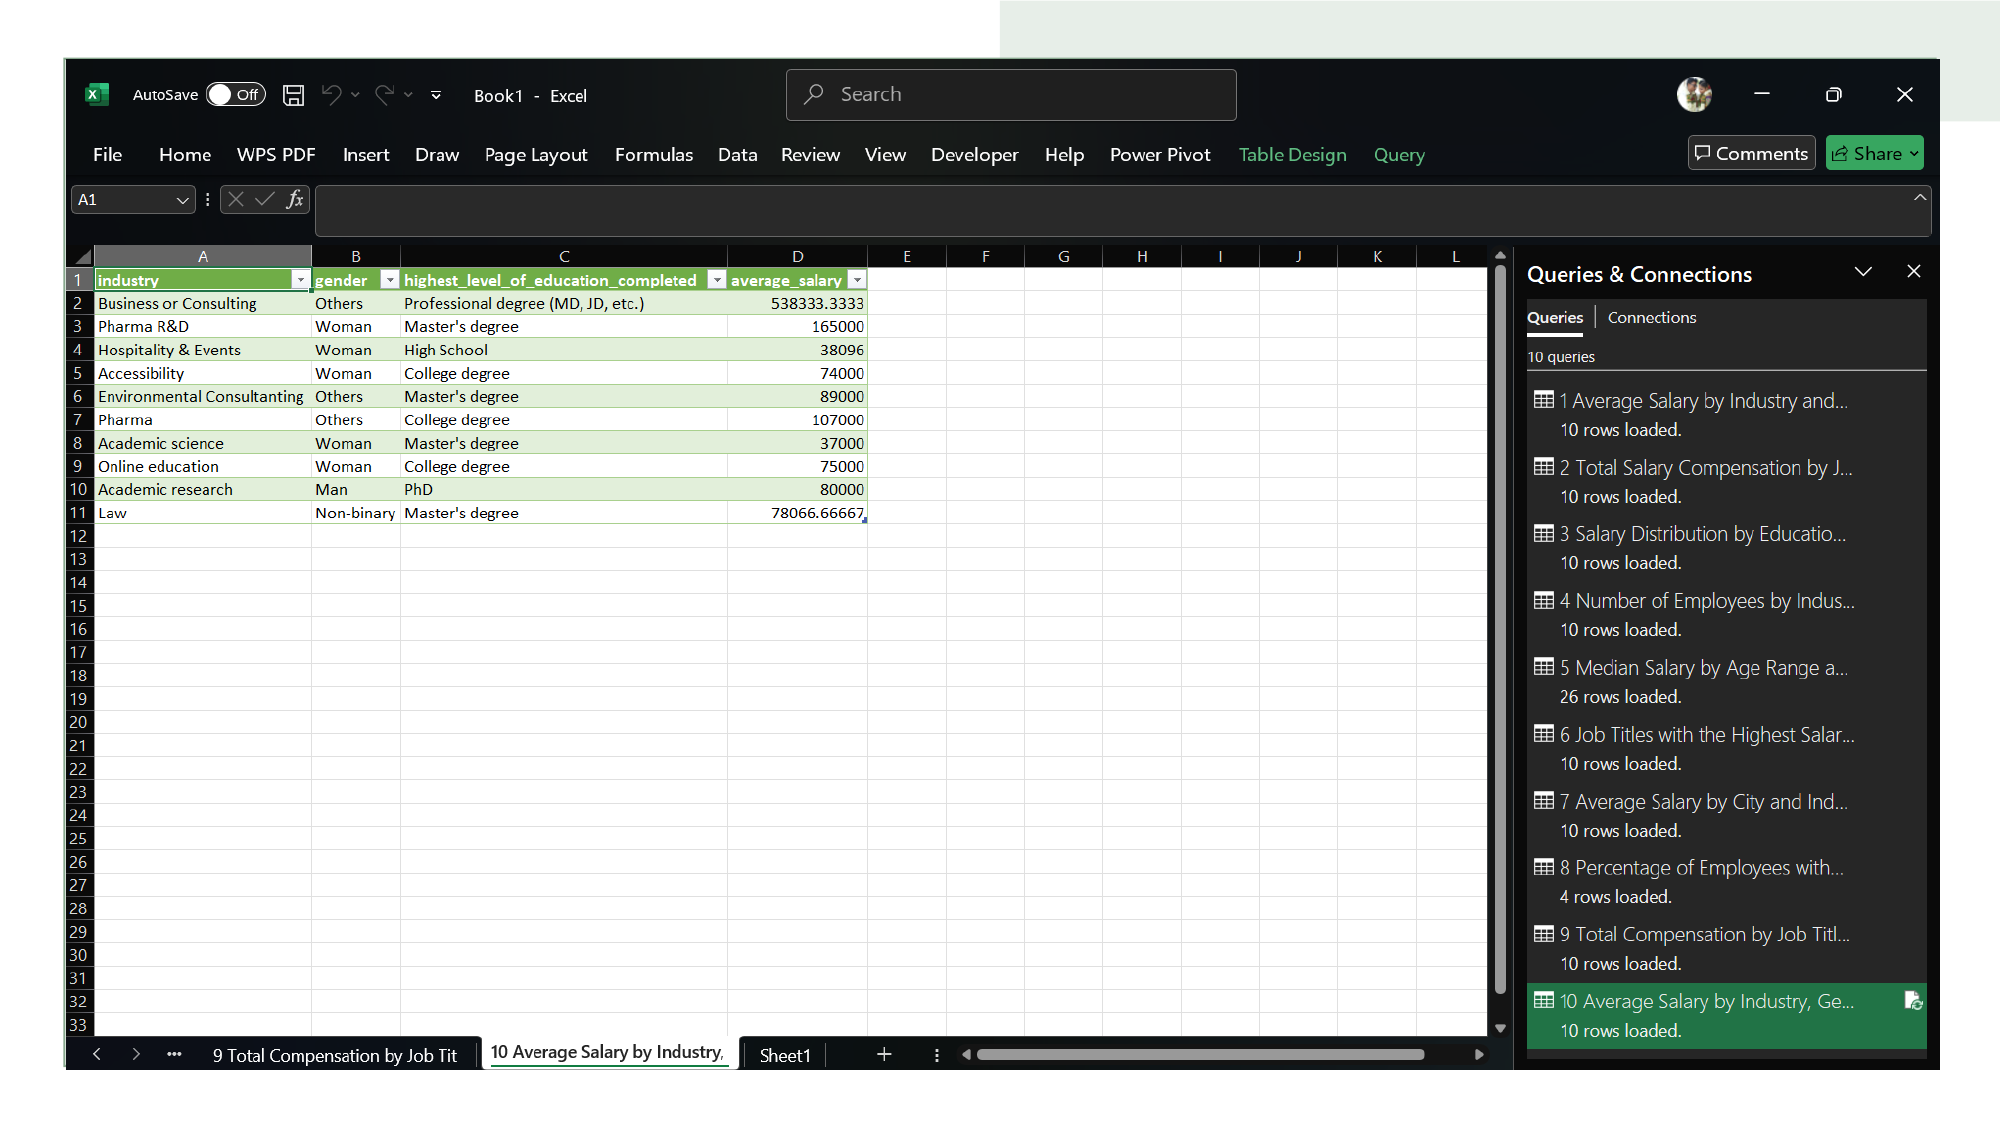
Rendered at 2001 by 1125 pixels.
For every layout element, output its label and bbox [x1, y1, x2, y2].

list [65, 59, 1940, 1070]
